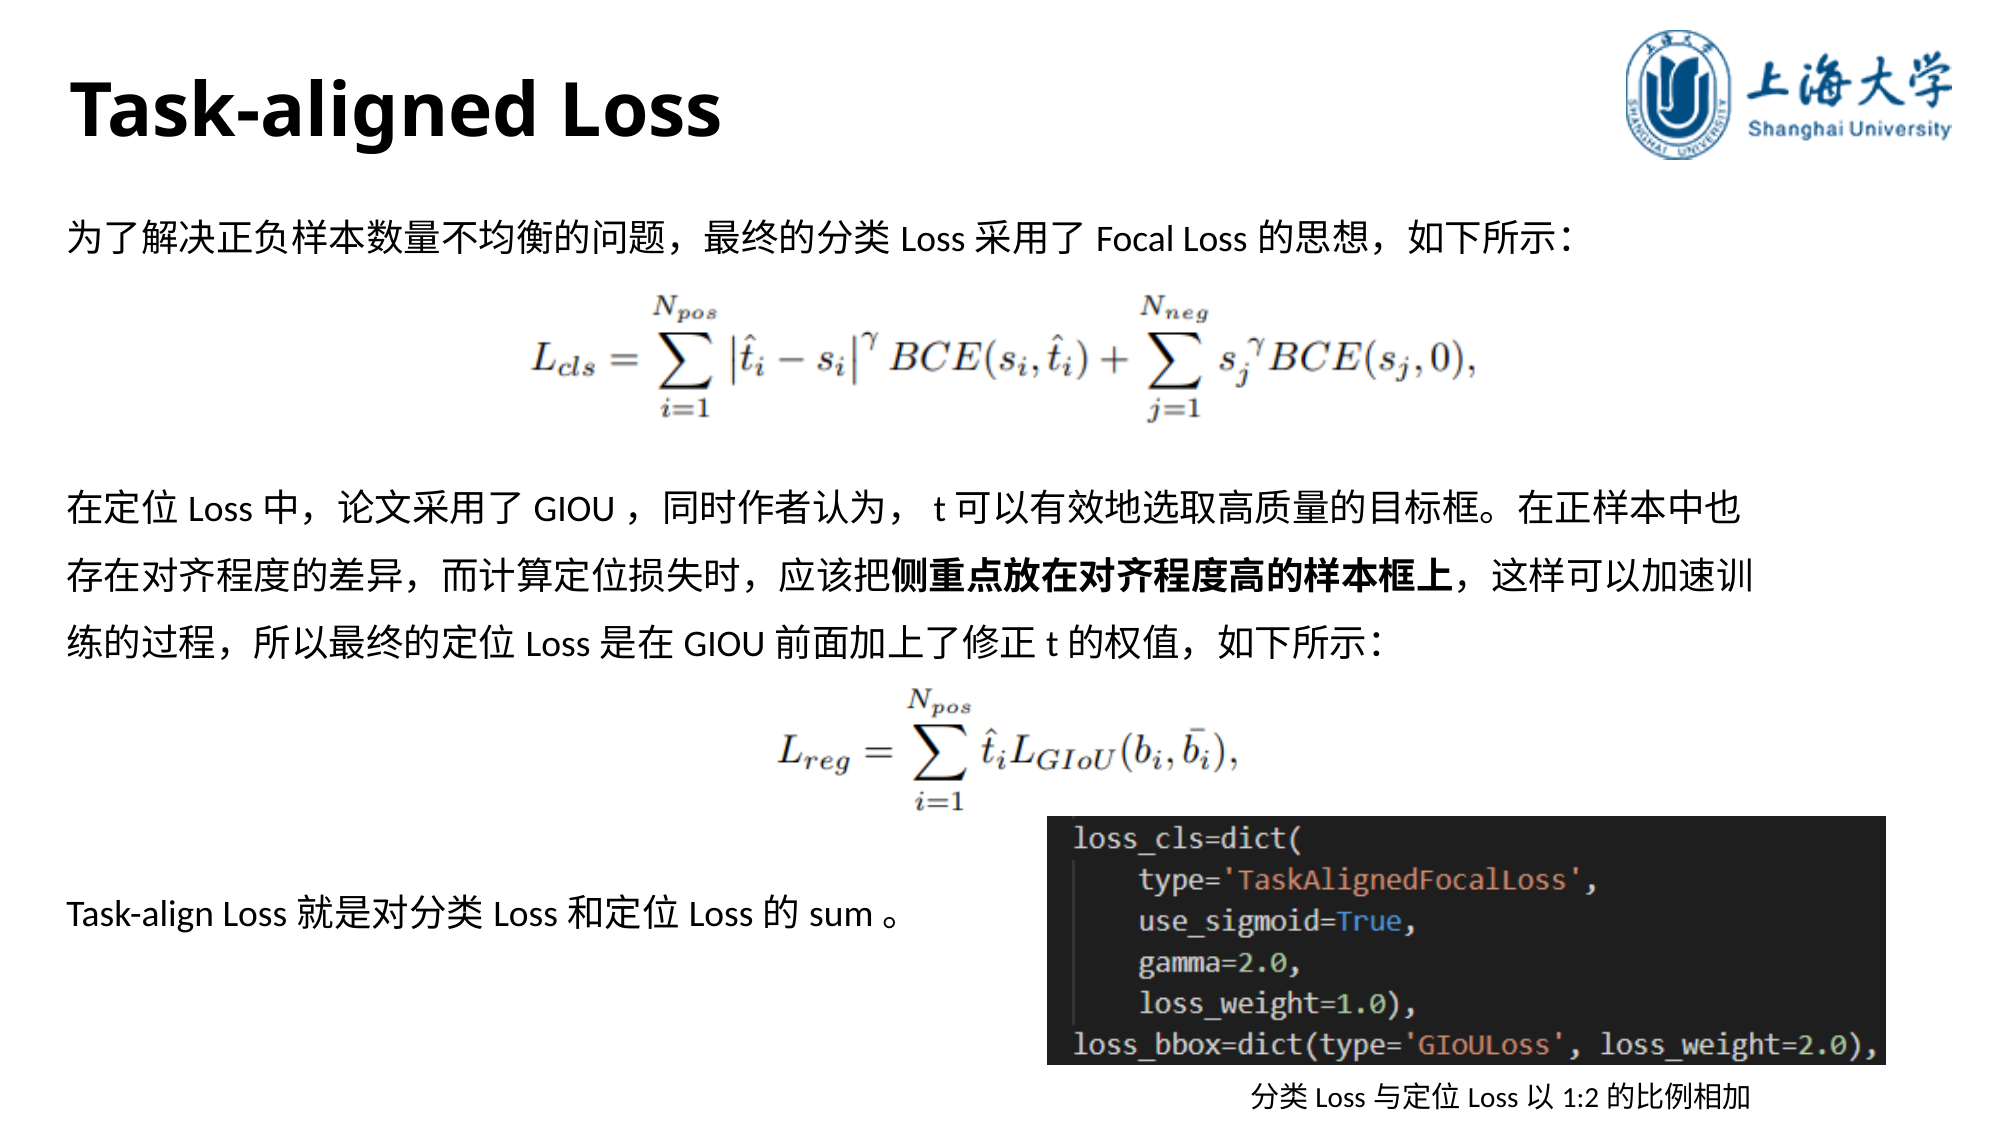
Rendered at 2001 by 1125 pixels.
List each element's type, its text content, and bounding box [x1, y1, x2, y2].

picture [739, 686, 1887, 1065]
text_box Task-aligned Loss [55, 54, 739, 159]
text_box 为了解决正负样本数量不均衡的问题，最终的分类Loss采用了Focal Loss的思想，如下所示： 在定位Loss中，论文采用了GIOU，同时作者认为，t可以有效地选取高质量的目标框。在正样本中也存在对齐程度的差异，而计算定位损失时，应该把侧重点放在对齐程度高的样本框上，这样可以加速训练的过程，所以最终的定位Loss是在GIOU前面加上了修正t的权值，如下所示： Task-align Loss就是对分类Loss和定位Loss的sum。 [51, 184, 1792, 1010]
picture [1625, 30, 1952, 161]
text_box 分类Loss与定位Loss以1:2的比例相加 [1235, 1073, 1767, 1121]
picture [498, 280, 1502, 437]
